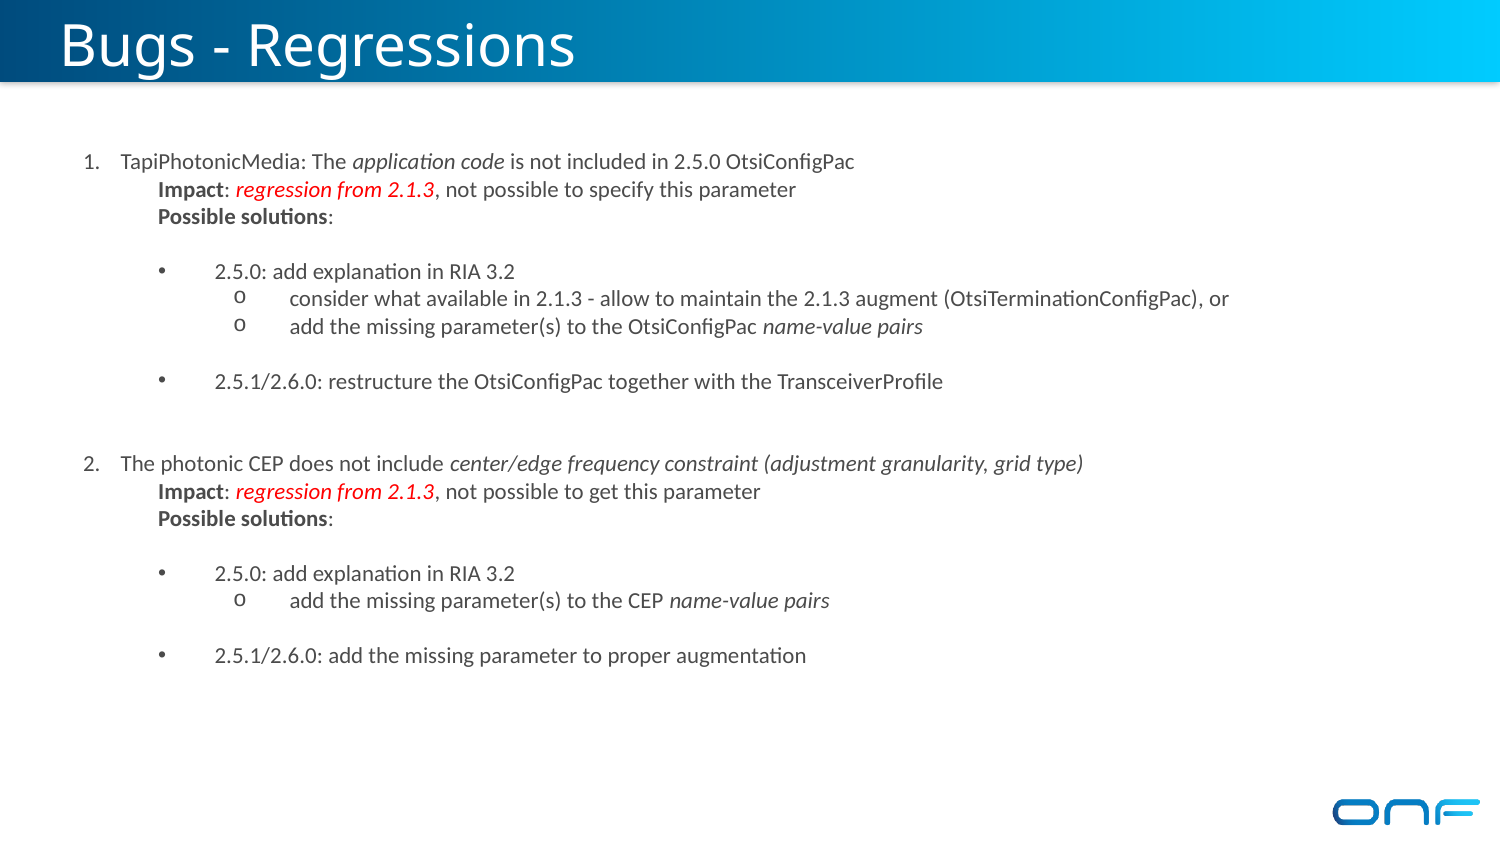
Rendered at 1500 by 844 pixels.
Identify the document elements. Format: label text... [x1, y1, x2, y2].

picture [1330, 794, 1481, 829]
text_box Bugs - Regressions [44, 0, 1469, 87]
text_box TapiPhotonicMedia: The application code is not included in 2.5.0 OtsiConfigPac Impact: regression from 2.1.3, not possible to specify this parameter Possible solutions: 2.5.0: add explanation in RIA 3.2 consider what available in 2.1.3 - allow to maintain the 2.1.3 augment (OtsiTerminationConfigPac), or add the missing parameter(s) to the OtsiConfigPac name-value pairs 2.5.1/2.6.0: restructure the OtsiConfigPac together with the TransceiverProfile The photonic CEP does not include center/edge frequency constraint (adjustment granularity, grid type) Impact: regression from 2.1.3, not possible to get this parameter Possible solutions: 2.5.0: add explanation in RIA 3.2 add the missing parameter(s) to the CEP name-value pairs 2.5.1/2.6.0: add the missing parameter to proper augmentation [68, 139, 1484, 731]
